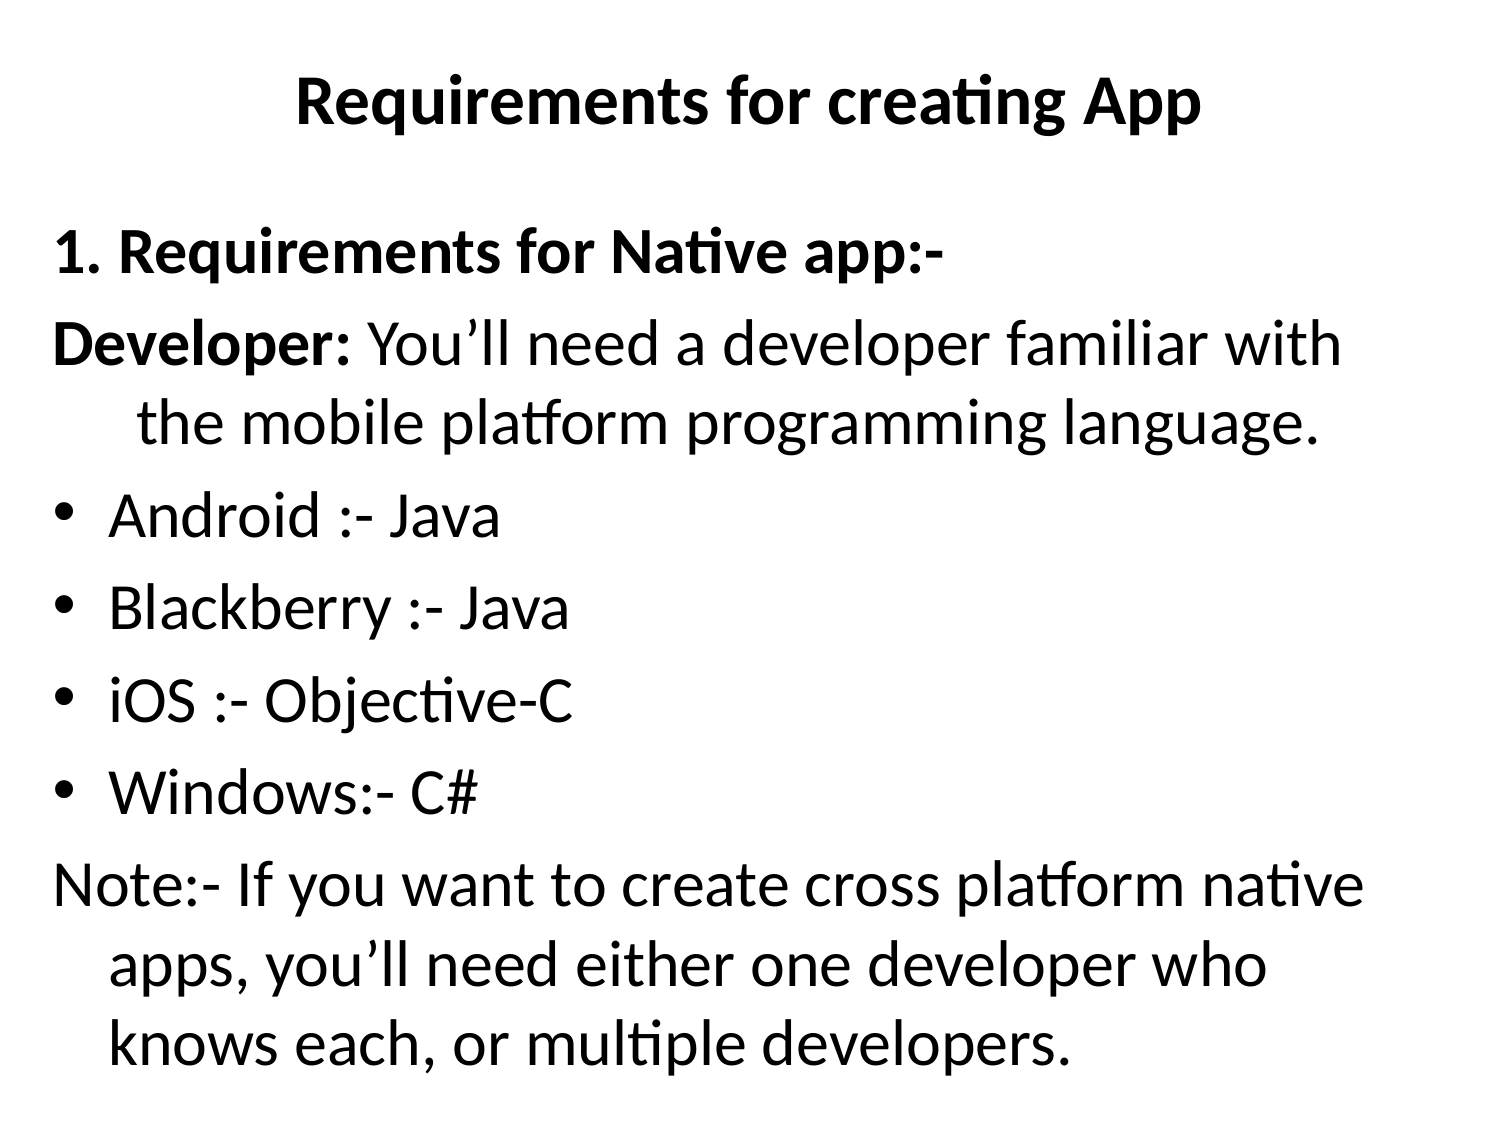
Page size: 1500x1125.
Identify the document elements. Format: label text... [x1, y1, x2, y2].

list 1. Requirements for Native app:- Developer: You’ll need a developer familiar with the mobile platform programming language. Android :- Java Blackberry :- Java iOS :- Objective-C Windows:- C# Note:- If you want to create cross platform native apps, you’ll need either one developer who knows each, or multiple developers. [37, 200, 1463, 1088]
title Requirements for creating App [75, 45, 1425, 200]
